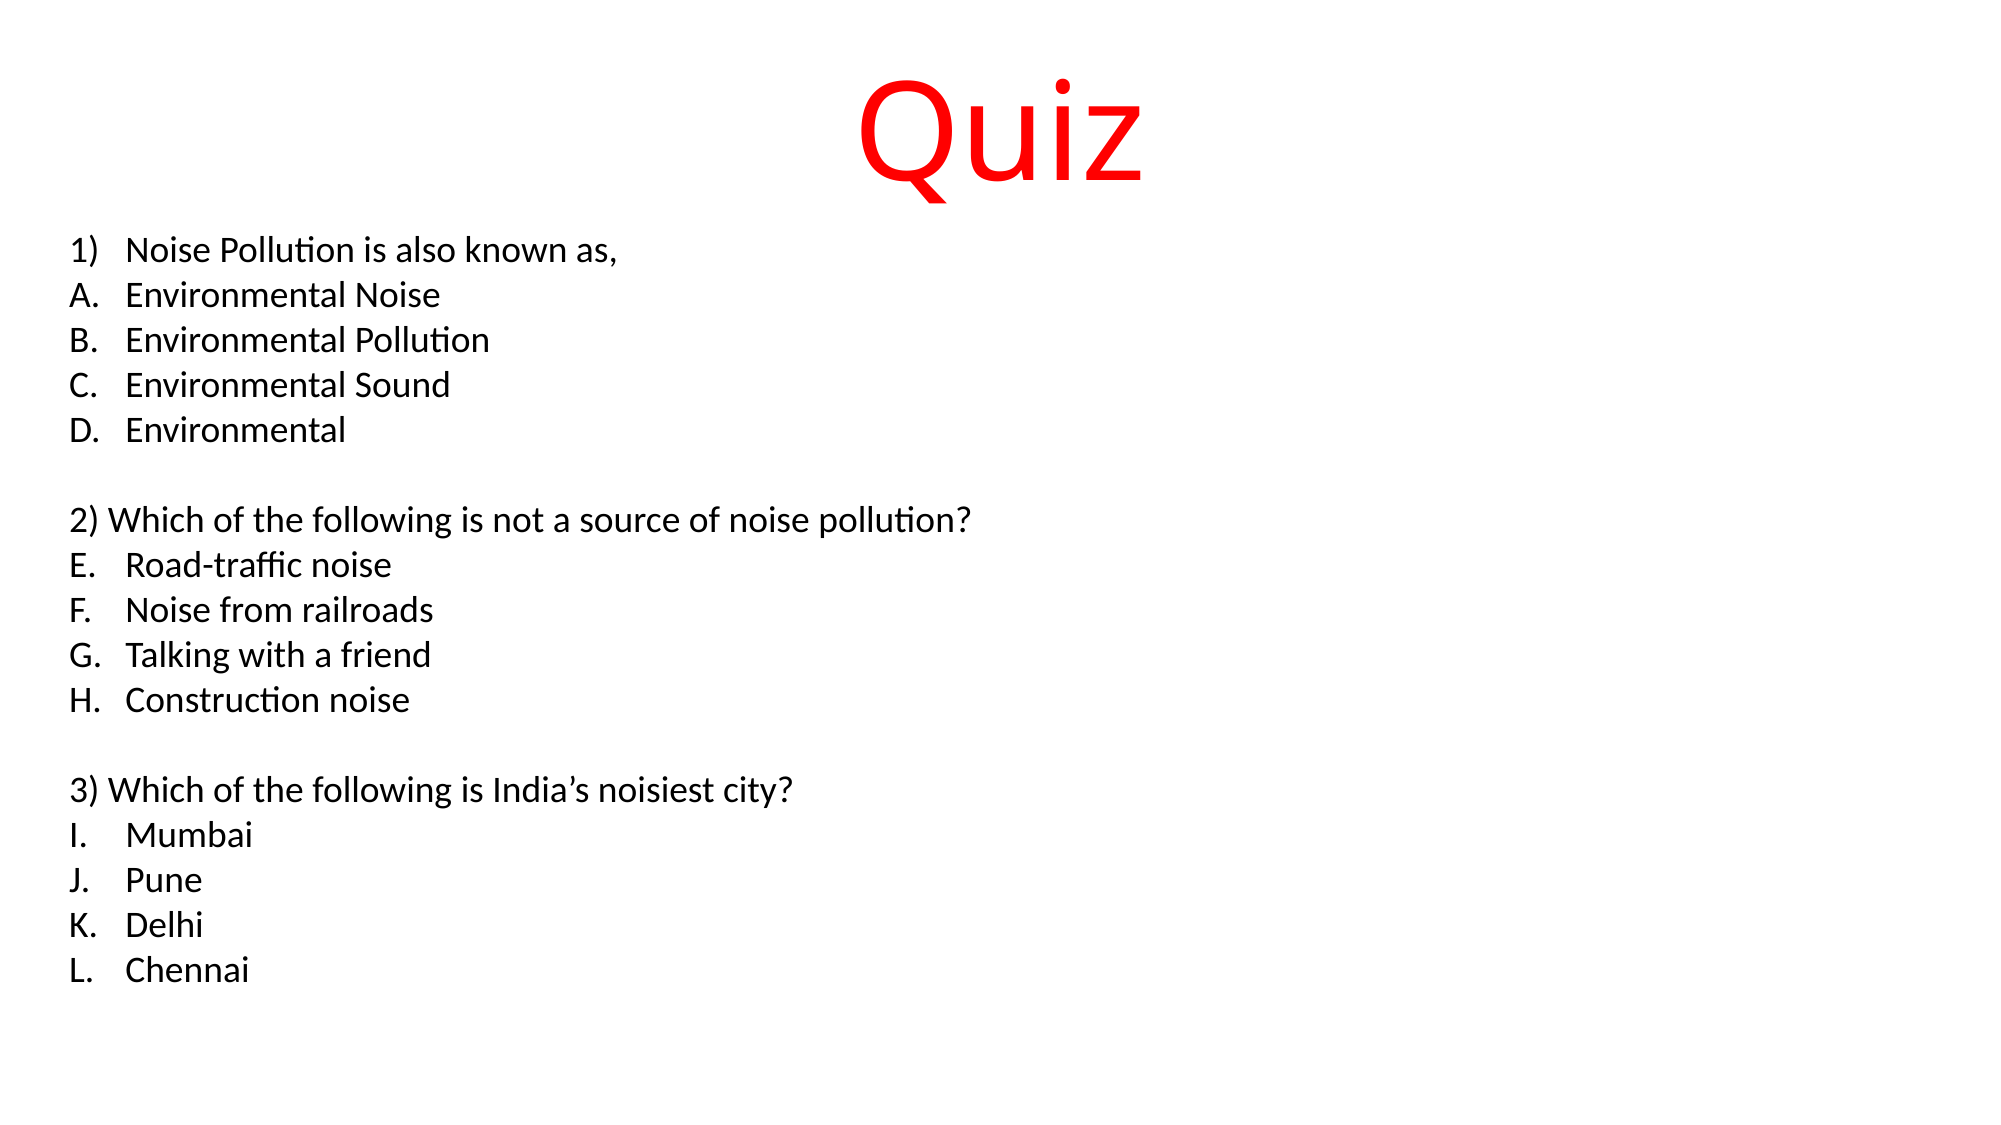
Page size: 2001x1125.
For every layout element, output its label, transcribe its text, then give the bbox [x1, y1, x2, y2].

text_box Quiz [38, 35, 1961, 216]
text_box Noise Pollution is also known as, Environmental Noise Environmental Pollution Environmental Sound Environmental 2) Which of the following is not a source of noise pollution? Road-traffic noise Noise from railroads Talking with a friend Construction noise 3) Which of the following is India’s noisiest city? Mumbai Pune Delhi Chennai [54, 217, 1914, 1088]
